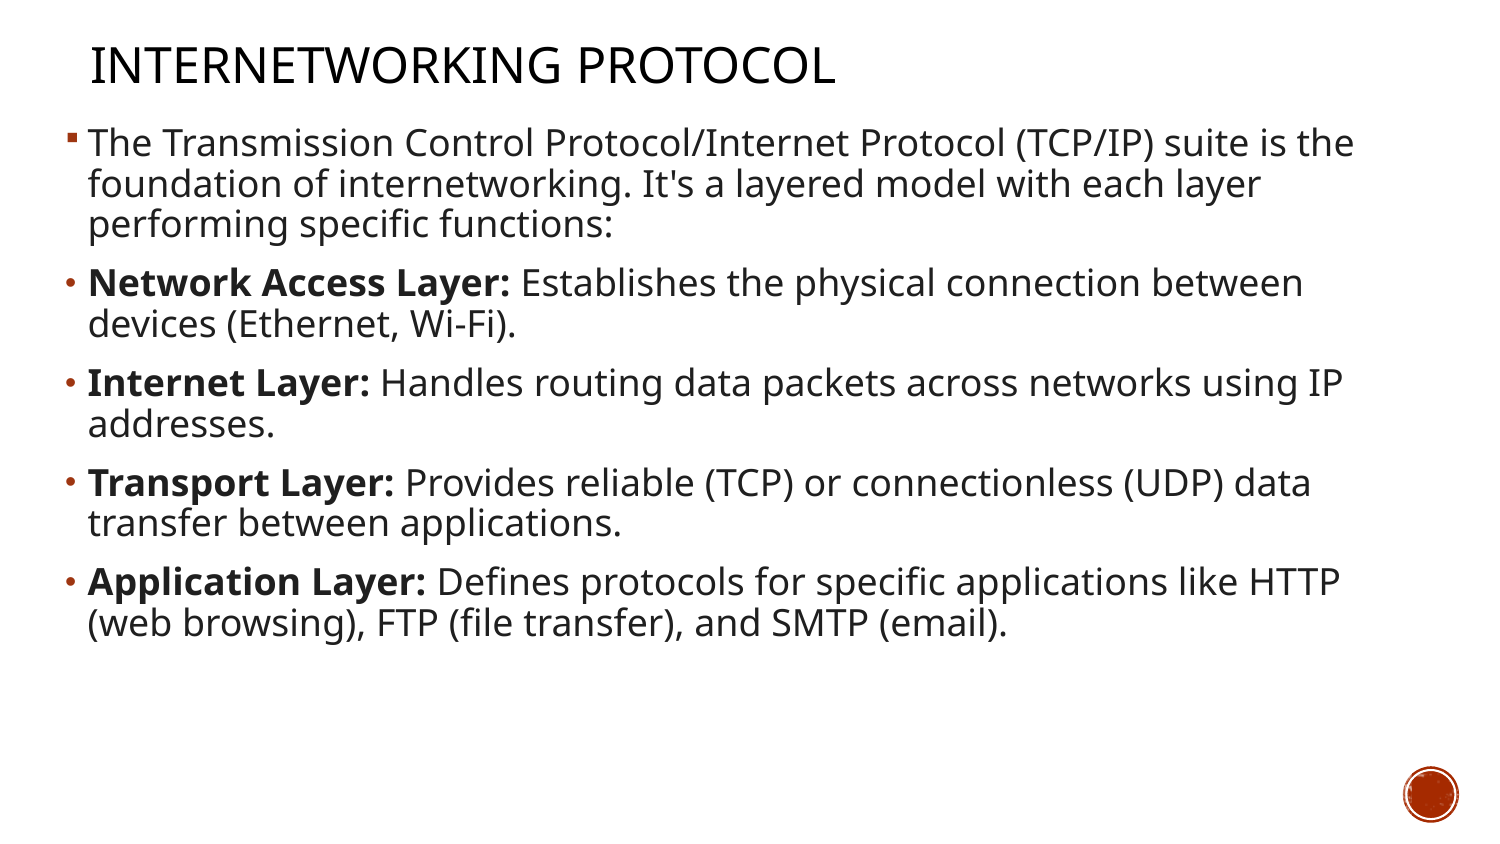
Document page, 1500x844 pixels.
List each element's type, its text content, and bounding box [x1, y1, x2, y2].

title Internetworking protocol [75, 21, 1400, 109]
list The Transmission Control Protocol/Internet Protocol (TCP/IP) suite is the foundation of internetworking. It's a layered model with each layer performing specific functions: Network Access Layer: Establishes the physical connection between devices (Ethernet, Wi-Fi). Internet Layer: Handles routing data packets across networks using IP addresses. Transport Layer: Provides reliable (TCP) or connectionless (UDP) data transfer between applications. Application Layer: Defines protocols for specific applications like HTTP (web browsing), FTP (file transfer), and SMTP (email). [50, 109, 1400, 785]
